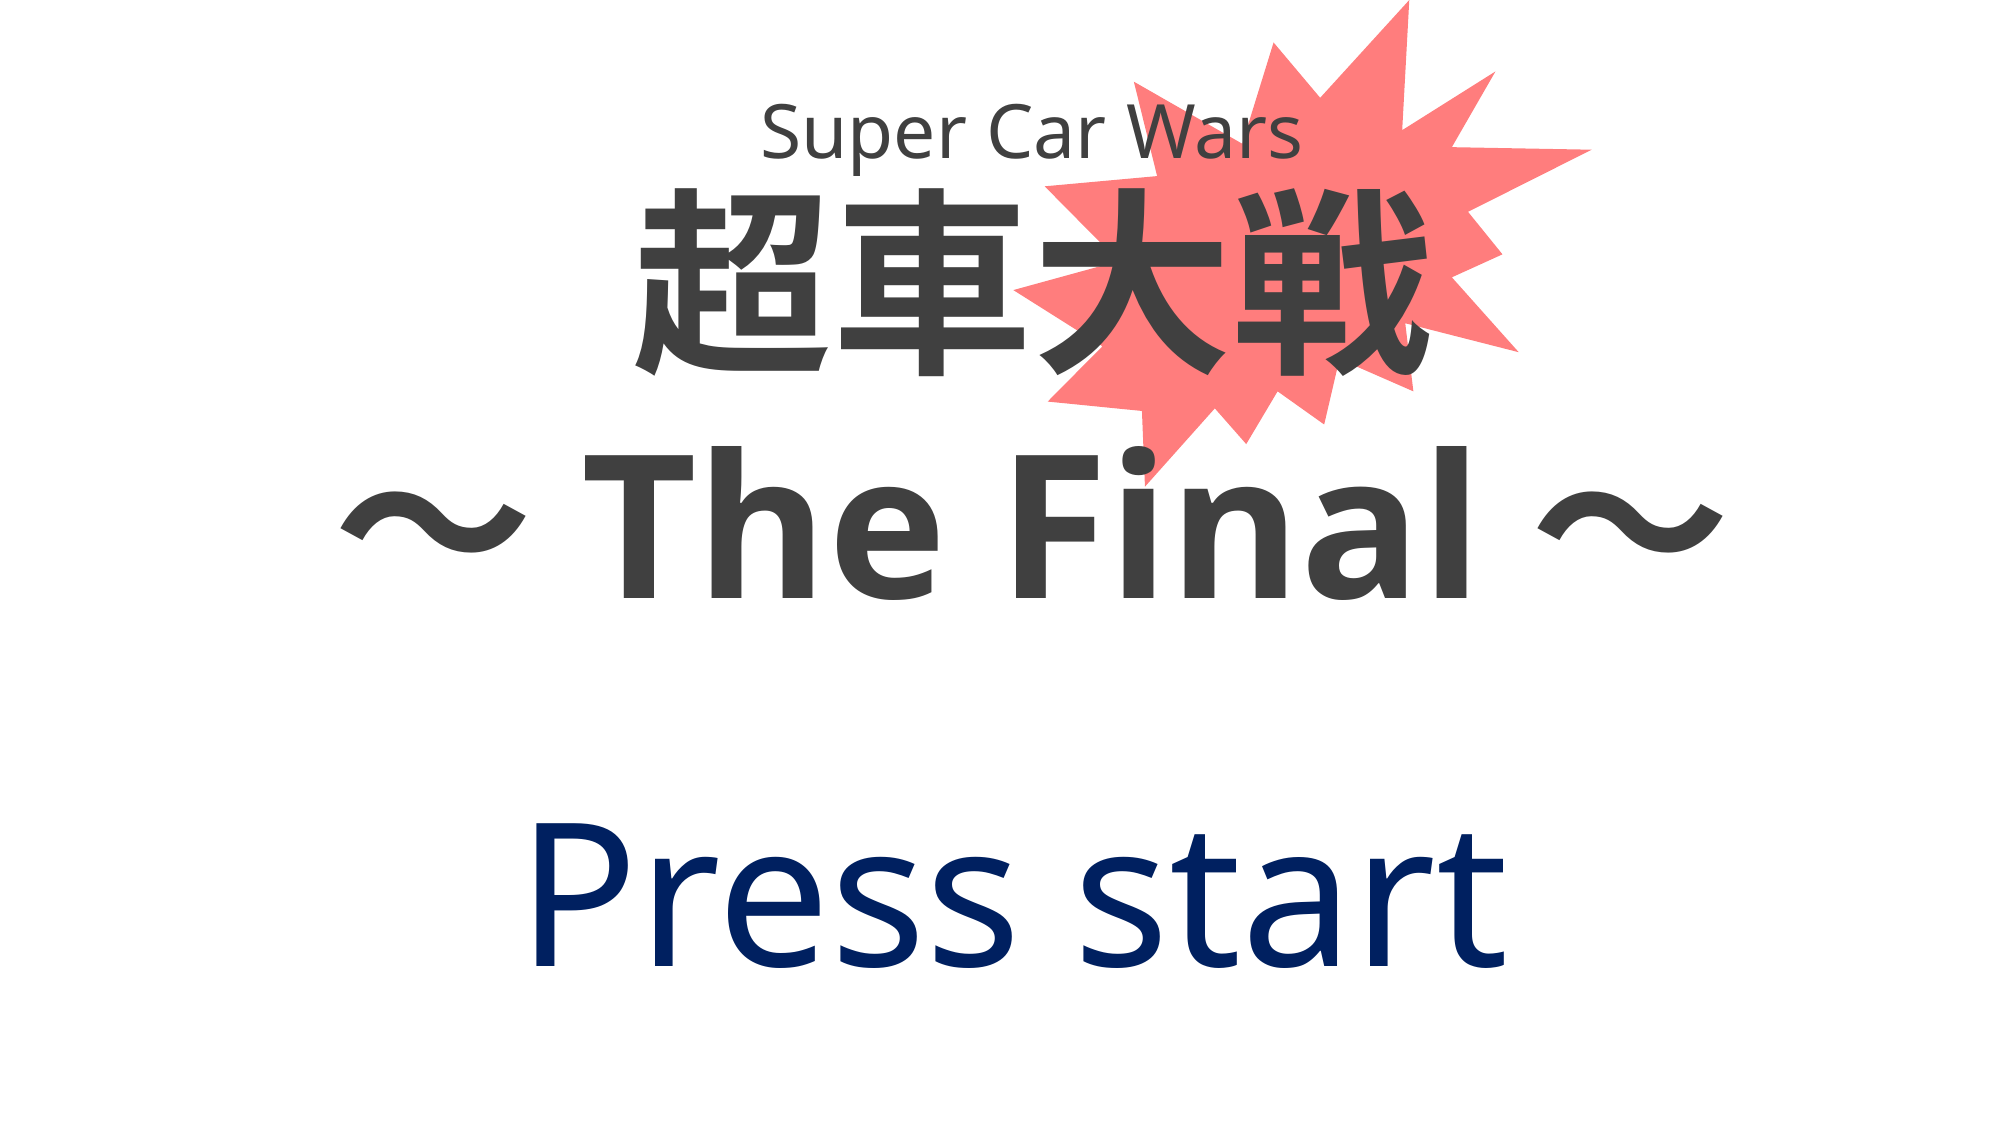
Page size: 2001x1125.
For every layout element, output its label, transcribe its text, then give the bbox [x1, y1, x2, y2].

text_box [1262, 40, 1304, 76]
text_box Super Car Wars [509, 76, 1555, 182]
text_box [1338, 0, 1411, 76]
text_box Press start [402, 758, 1625, 1014]
text_box [1486, 70, 1497, 76]
text_box 超車大戦 ～The Final～ [224, 151, 1840, 647]
